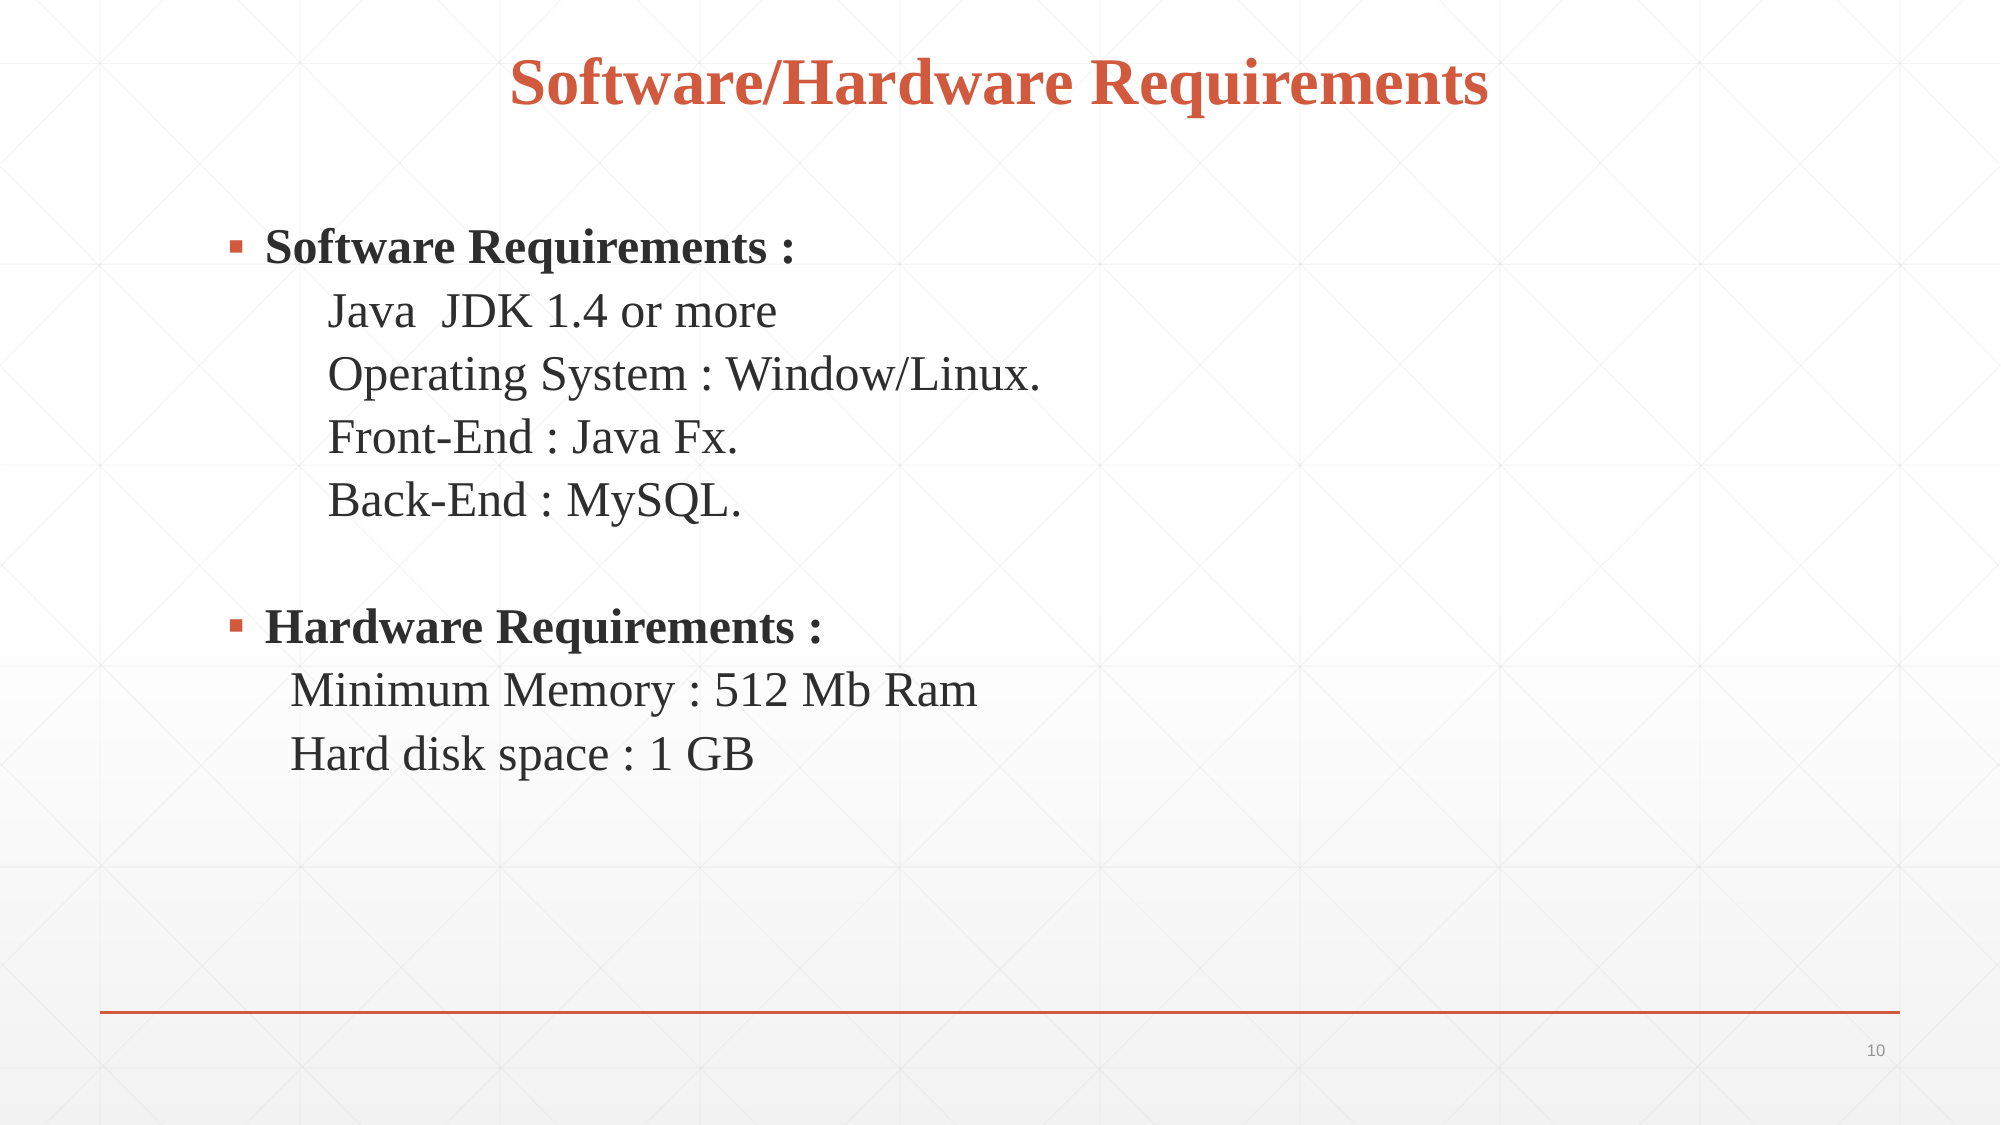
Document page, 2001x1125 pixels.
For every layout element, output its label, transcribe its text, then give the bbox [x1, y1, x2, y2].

list Software Requirements : Java JDK 1.4 or more Operating System : Window/Linux. Front-End : Java Fx. Back-End : MySQL. Hardware Requirements : Minimum Memory : 512 Mb Ram Hard disk space : 1 GB [212, 213, 1788, 950]
slide_number 10 [1749, 1031, 1901, 1069]
title Software/Hardware Requirements [212, 23, 1788, 127]
